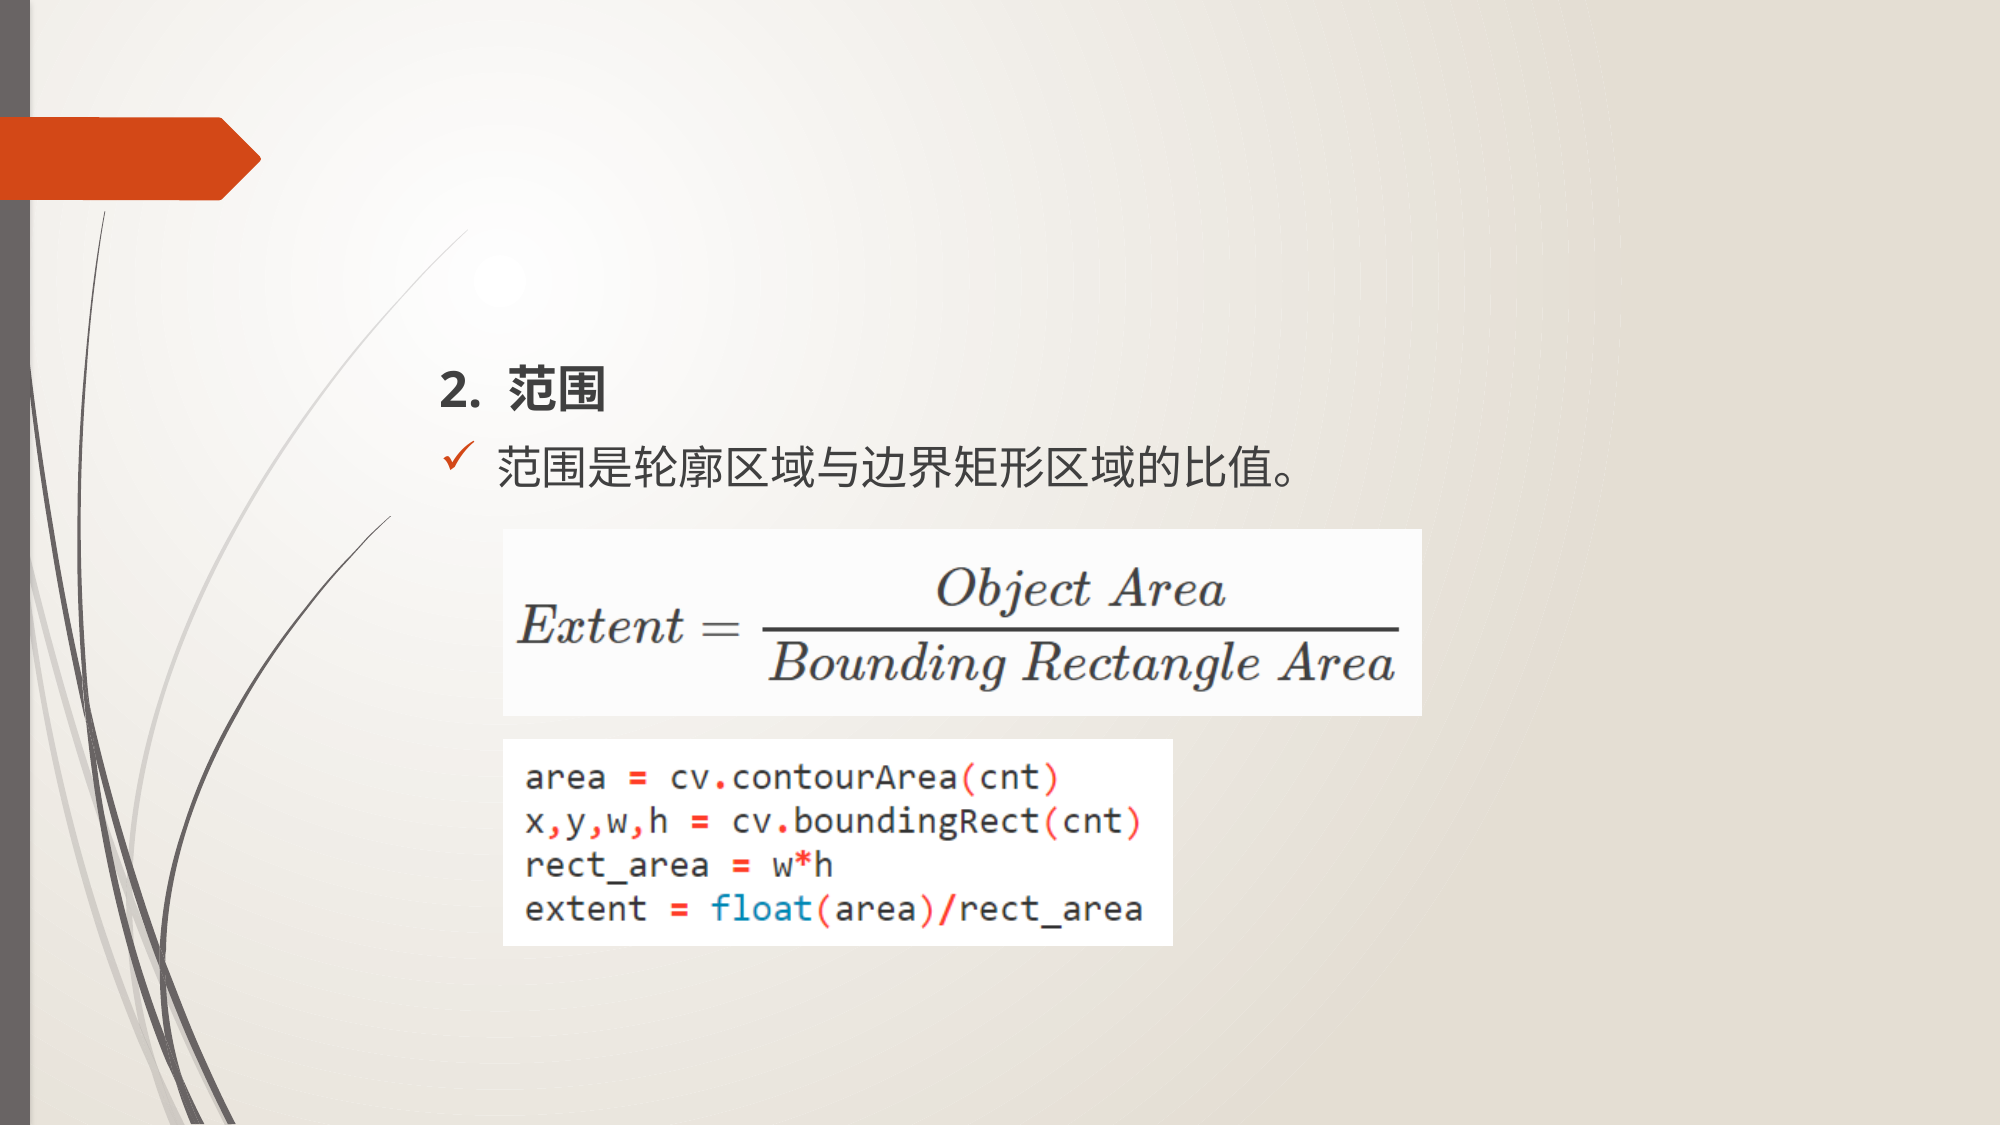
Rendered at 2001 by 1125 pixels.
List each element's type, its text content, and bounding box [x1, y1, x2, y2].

picture [503, 739, 1173, 947]
picture [503, 529, 1422, 717]
list 2. 范围 范围是轮廓区域与边界矩形区域的比值。 [424, 350, 1888, 970]
